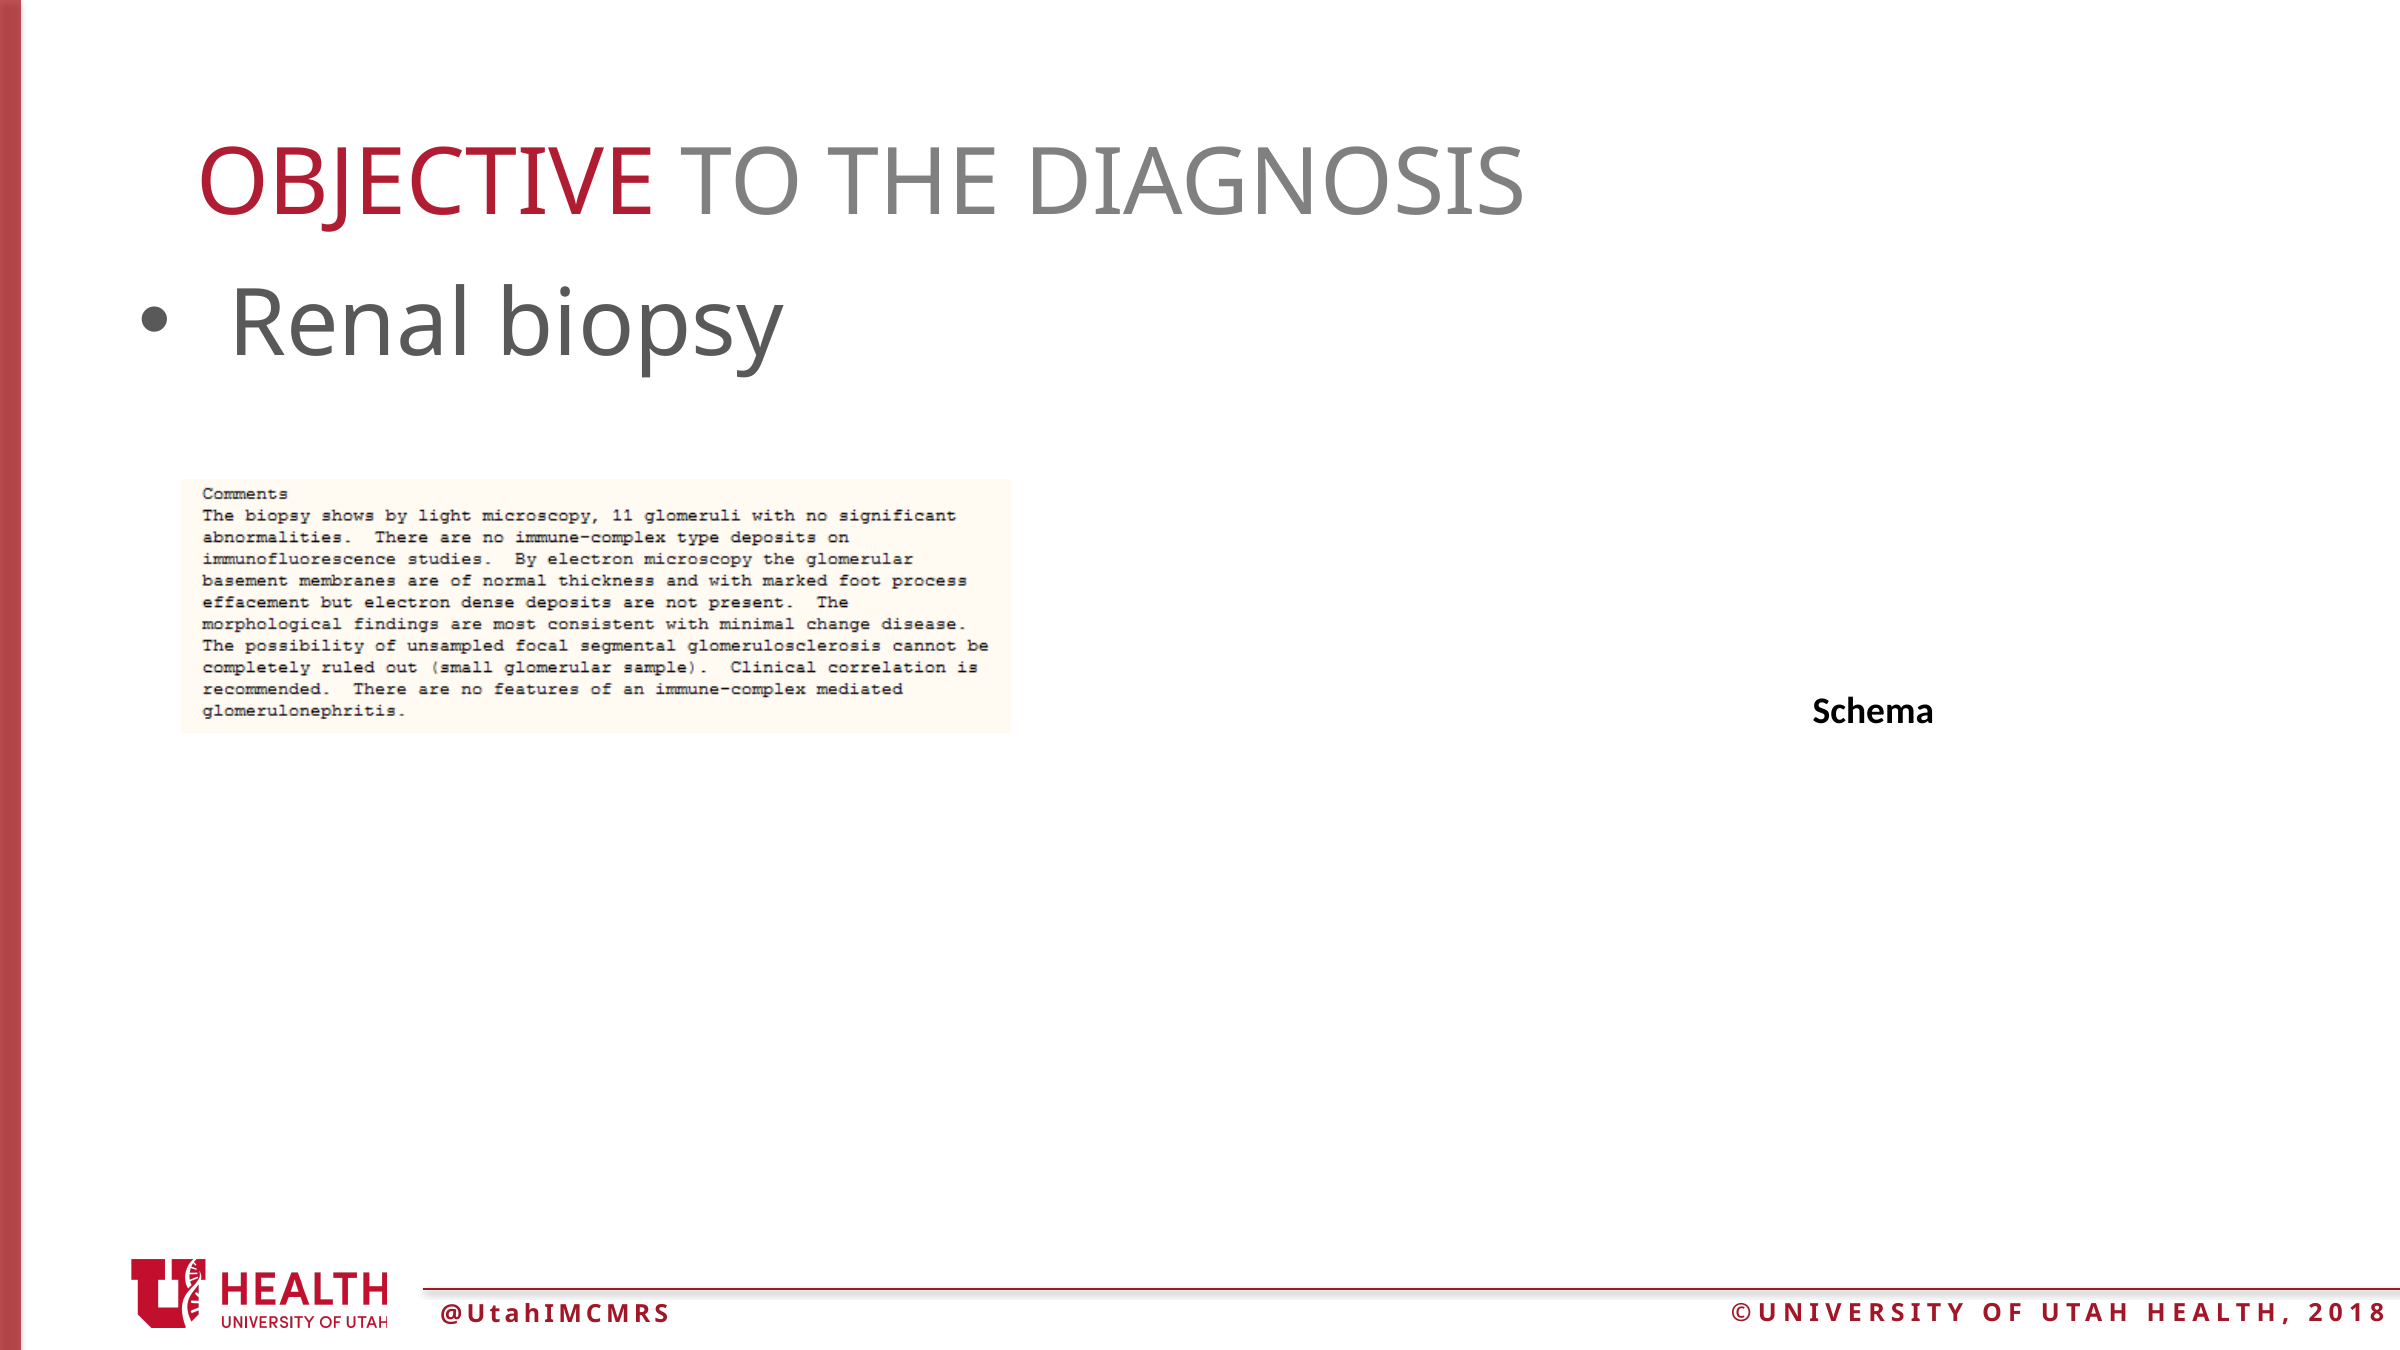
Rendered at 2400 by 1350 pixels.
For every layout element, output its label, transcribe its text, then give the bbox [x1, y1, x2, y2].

list Renal biopsy [123, 254, 1118, 1133]
picture [180, 479, 1012, 733]
text_box Schema [1797, 679, 2345, 784]
title objective to the diagnosis [181, 113, 2280, 223]
list @UtahIMCMRS [425, 1290, 684, 1350]
